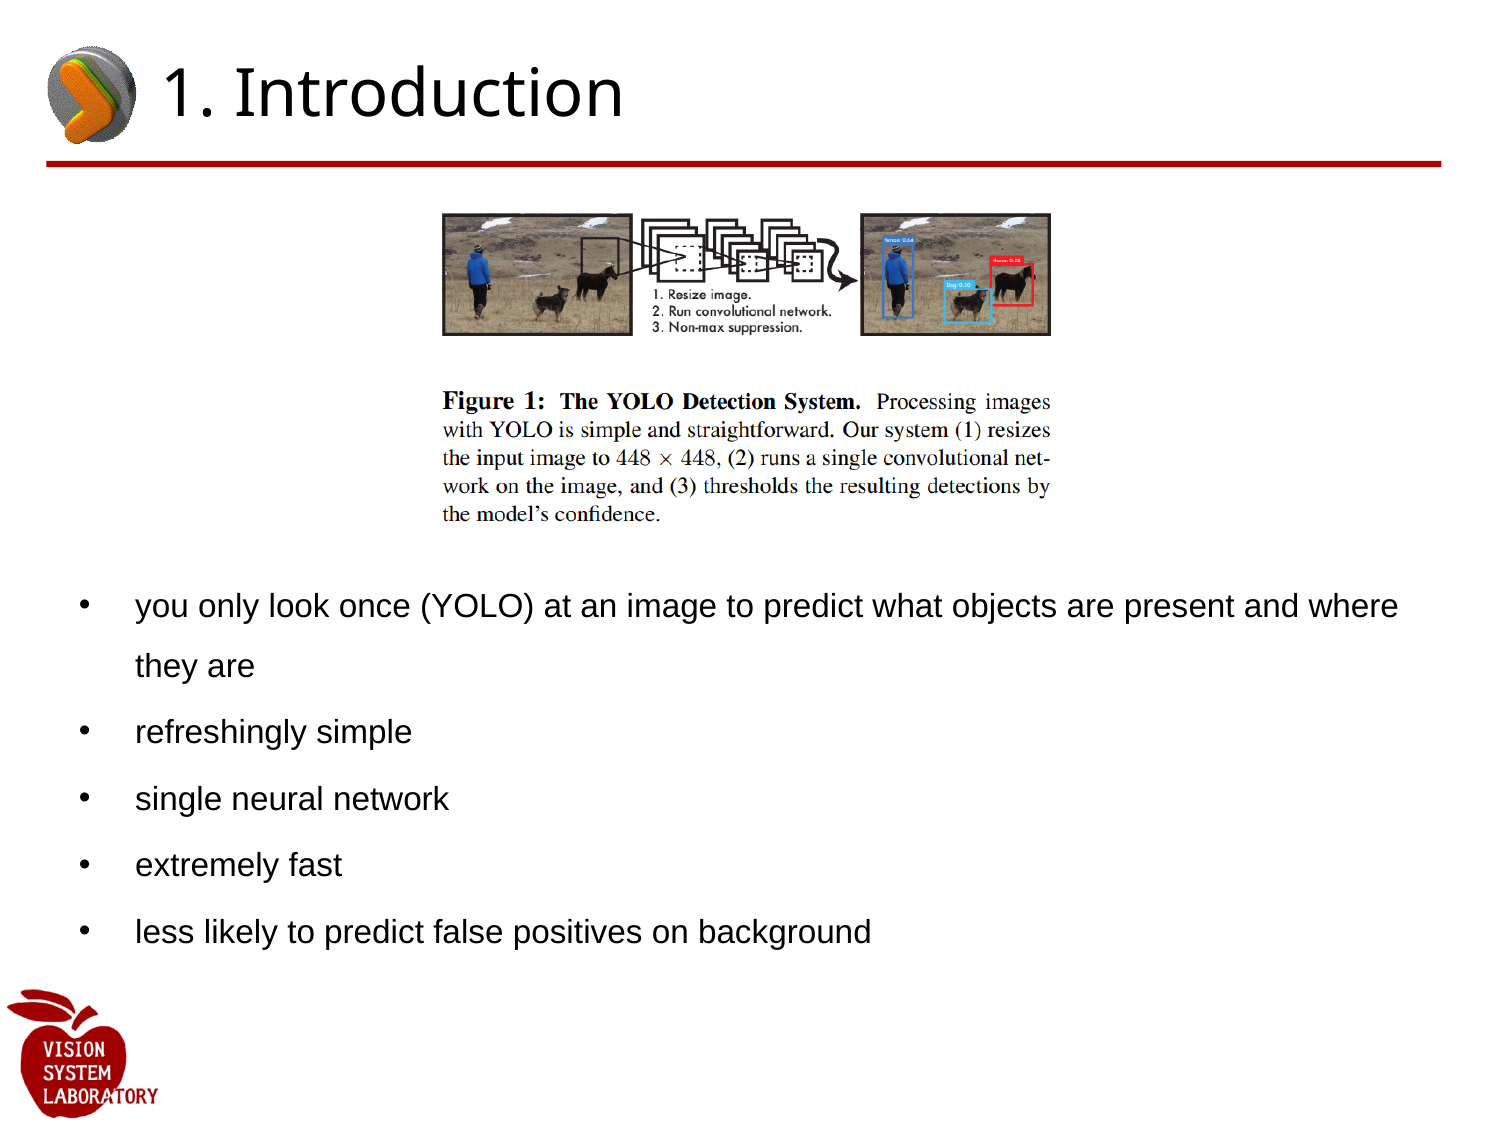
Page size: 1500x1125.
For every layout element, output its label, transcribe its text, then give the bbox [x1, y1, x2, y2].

title 1. Introduction [145, 42, 1424, 135]
picture [0, 10, 195, 188]
list you only look once (YOLO) at an image to predict what objects are present and where they are refreshingly simple single neural network extremely fast less likely to predict false positives on background [64, 556, 1447, 1106]
picture [3, 980, 173, 1121]
picture [430, 203, 1052, 528]
